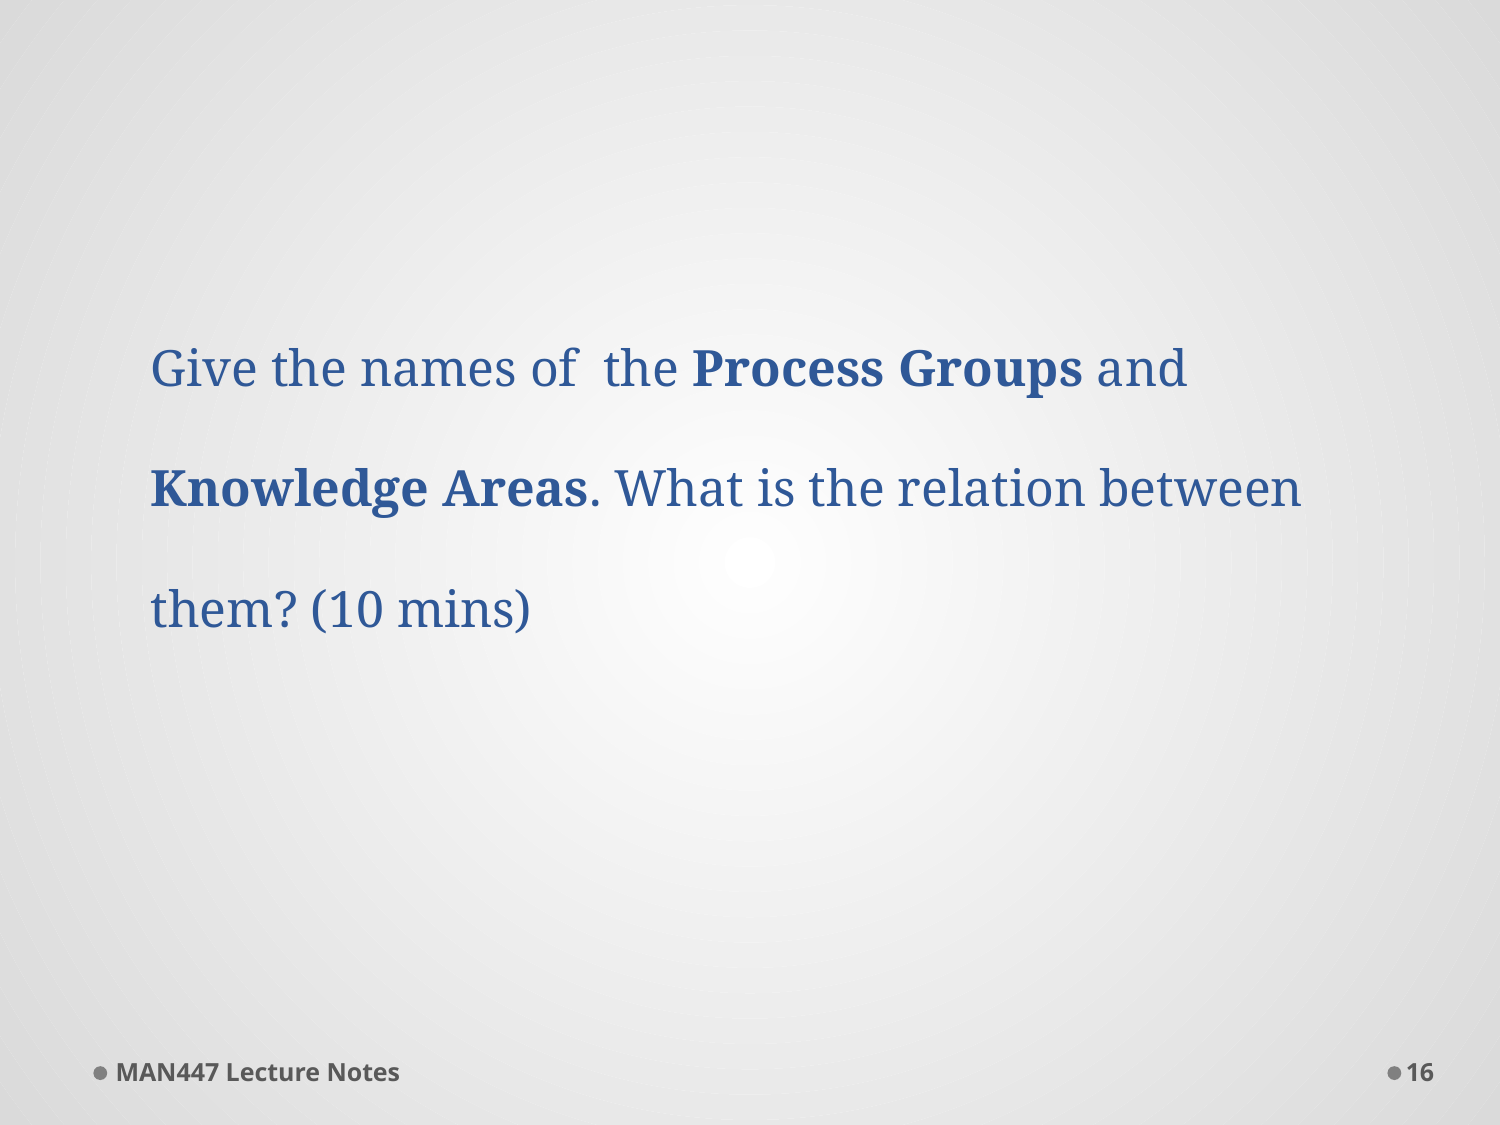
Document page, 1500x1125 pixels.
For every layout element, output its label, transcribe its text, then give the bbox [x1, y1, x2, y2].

title Give the names of the Process Groups and Knowledge Areas. What is the relation between them? (10 mins) [135, 456, 1400, 646]
slide_number 16 [1401, 1042, 1494, 1103]
footer MAN447 Lecture Notes [108, 1042, 576, 1103]
